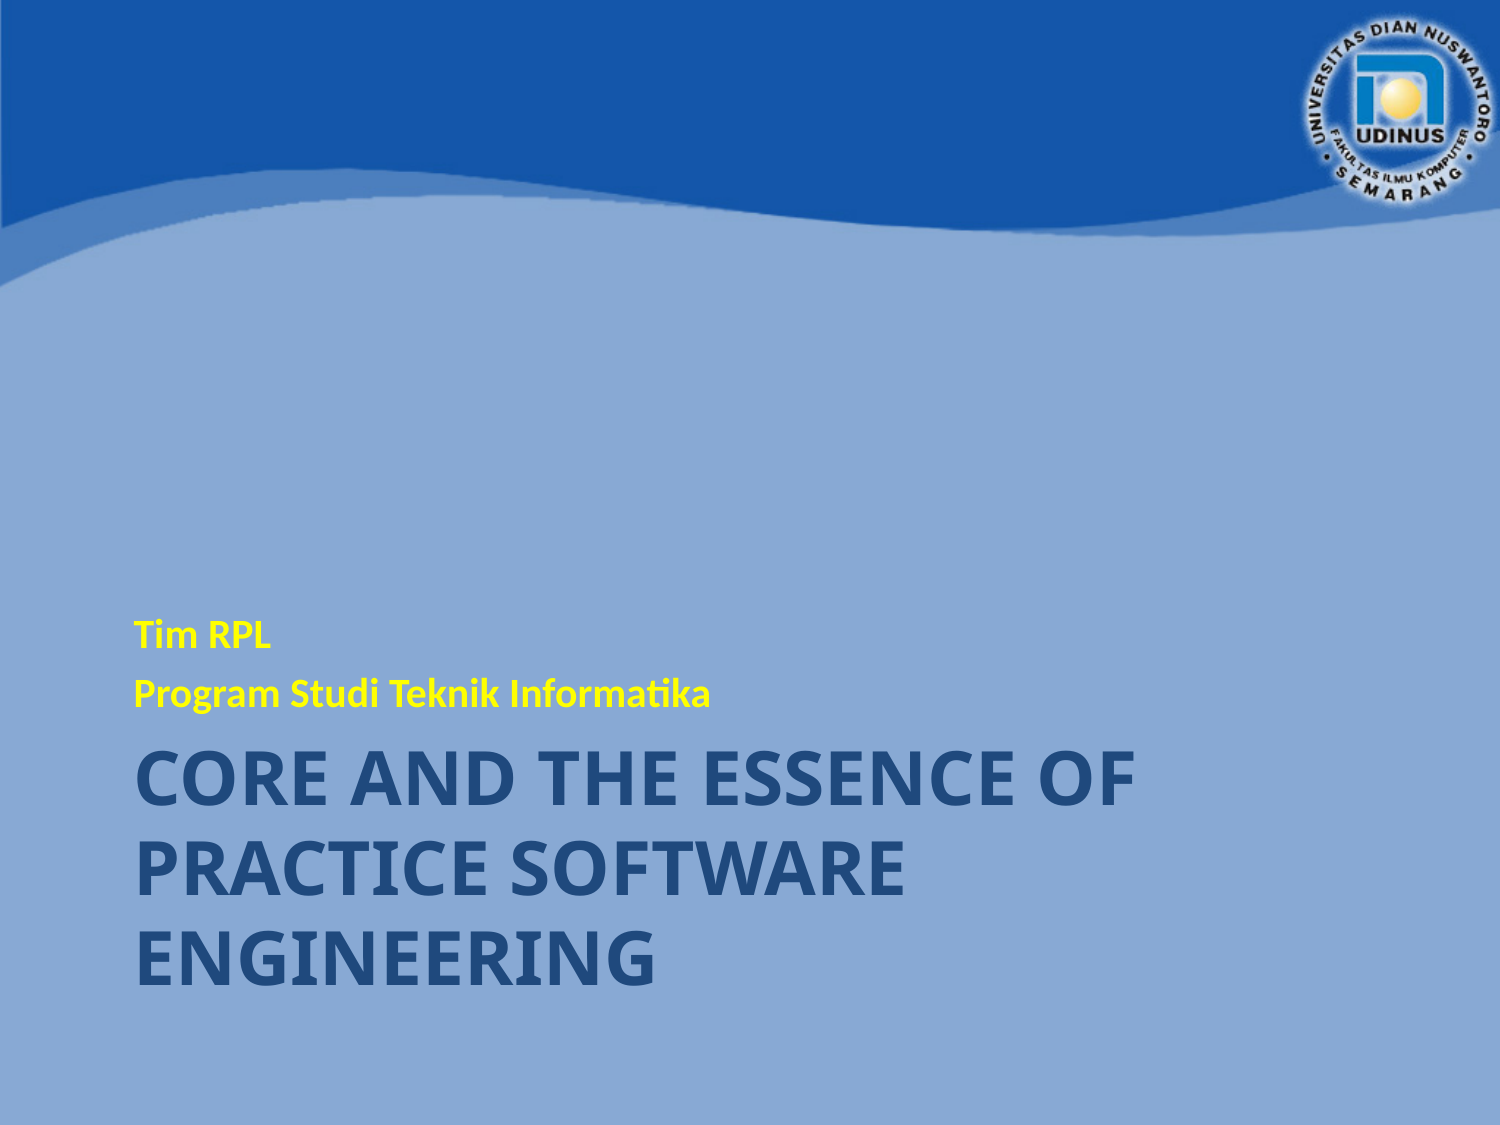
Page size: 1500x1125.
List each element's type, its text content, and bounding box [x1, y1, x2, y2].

title Core and the essence of practice Software Engineering [118, 723, 1394, 947]
picture [0, 0, 1500, 1125]
list Tim RPL Program Studi Teknik Informatika [118, 476, 1394, 723]
